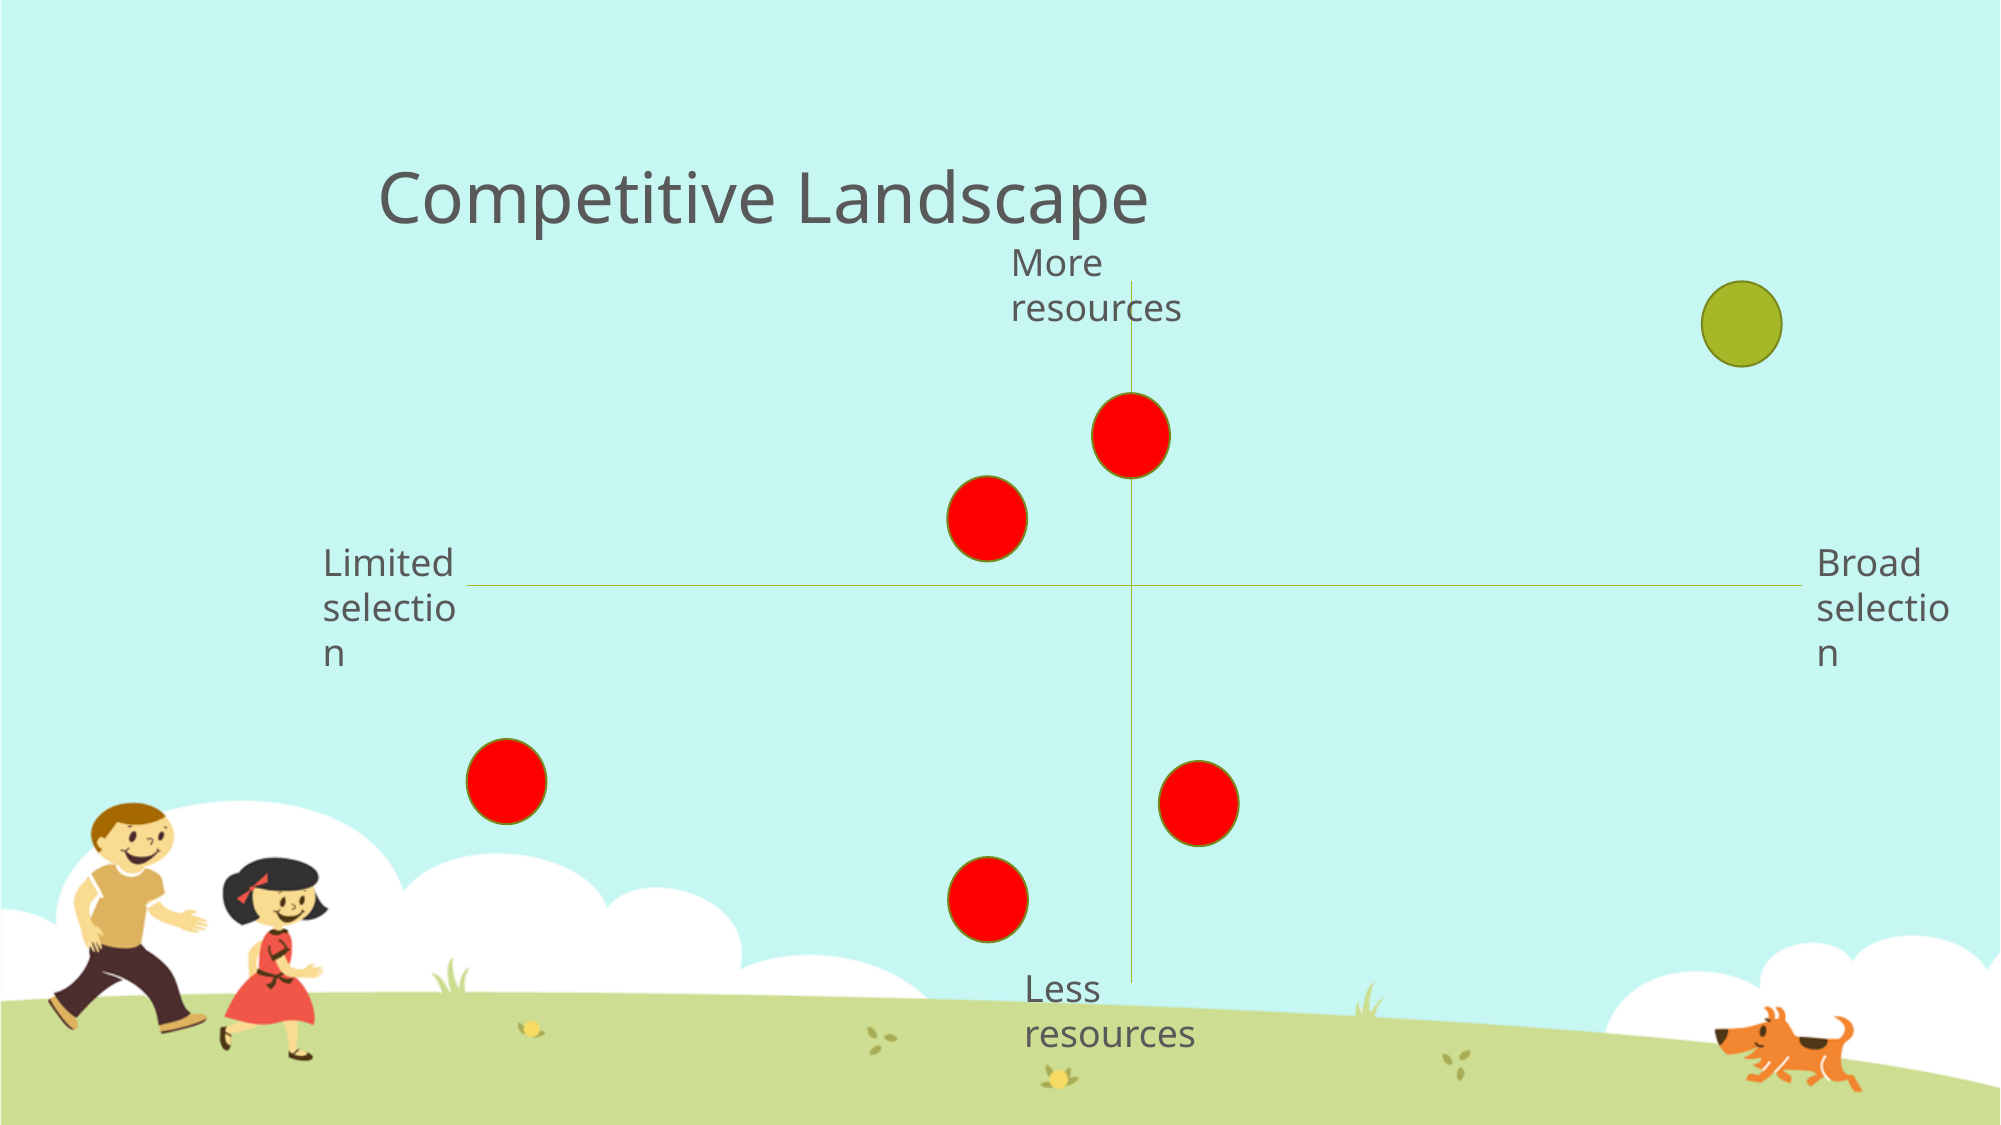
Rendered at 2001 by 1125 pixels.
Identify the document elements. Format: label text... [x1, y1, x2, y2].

text_box [946, 475, 1029, 563]
picture [0, 0, 2001, 1125]
text_box Limited selection [307, 532, 482, 682]
text_box Less resources [1009, 957, 1260, 1062]
text_box [1132, 392, 1171, 480]
text_box [1700, 280, 1783, 368]
text_box Broad selection [1801, 532, 1989, 682]
title Competitive Landscape [362, 50, 1900, 247]
text_box More resources [995, 231, 1267, 337]
text_box [465, 737, 548, 826]
text_box [1157, 760, 1240, 848]
text_box [947, 856, 1029, 944]
text_box [1091, 392, 1131, 480]
